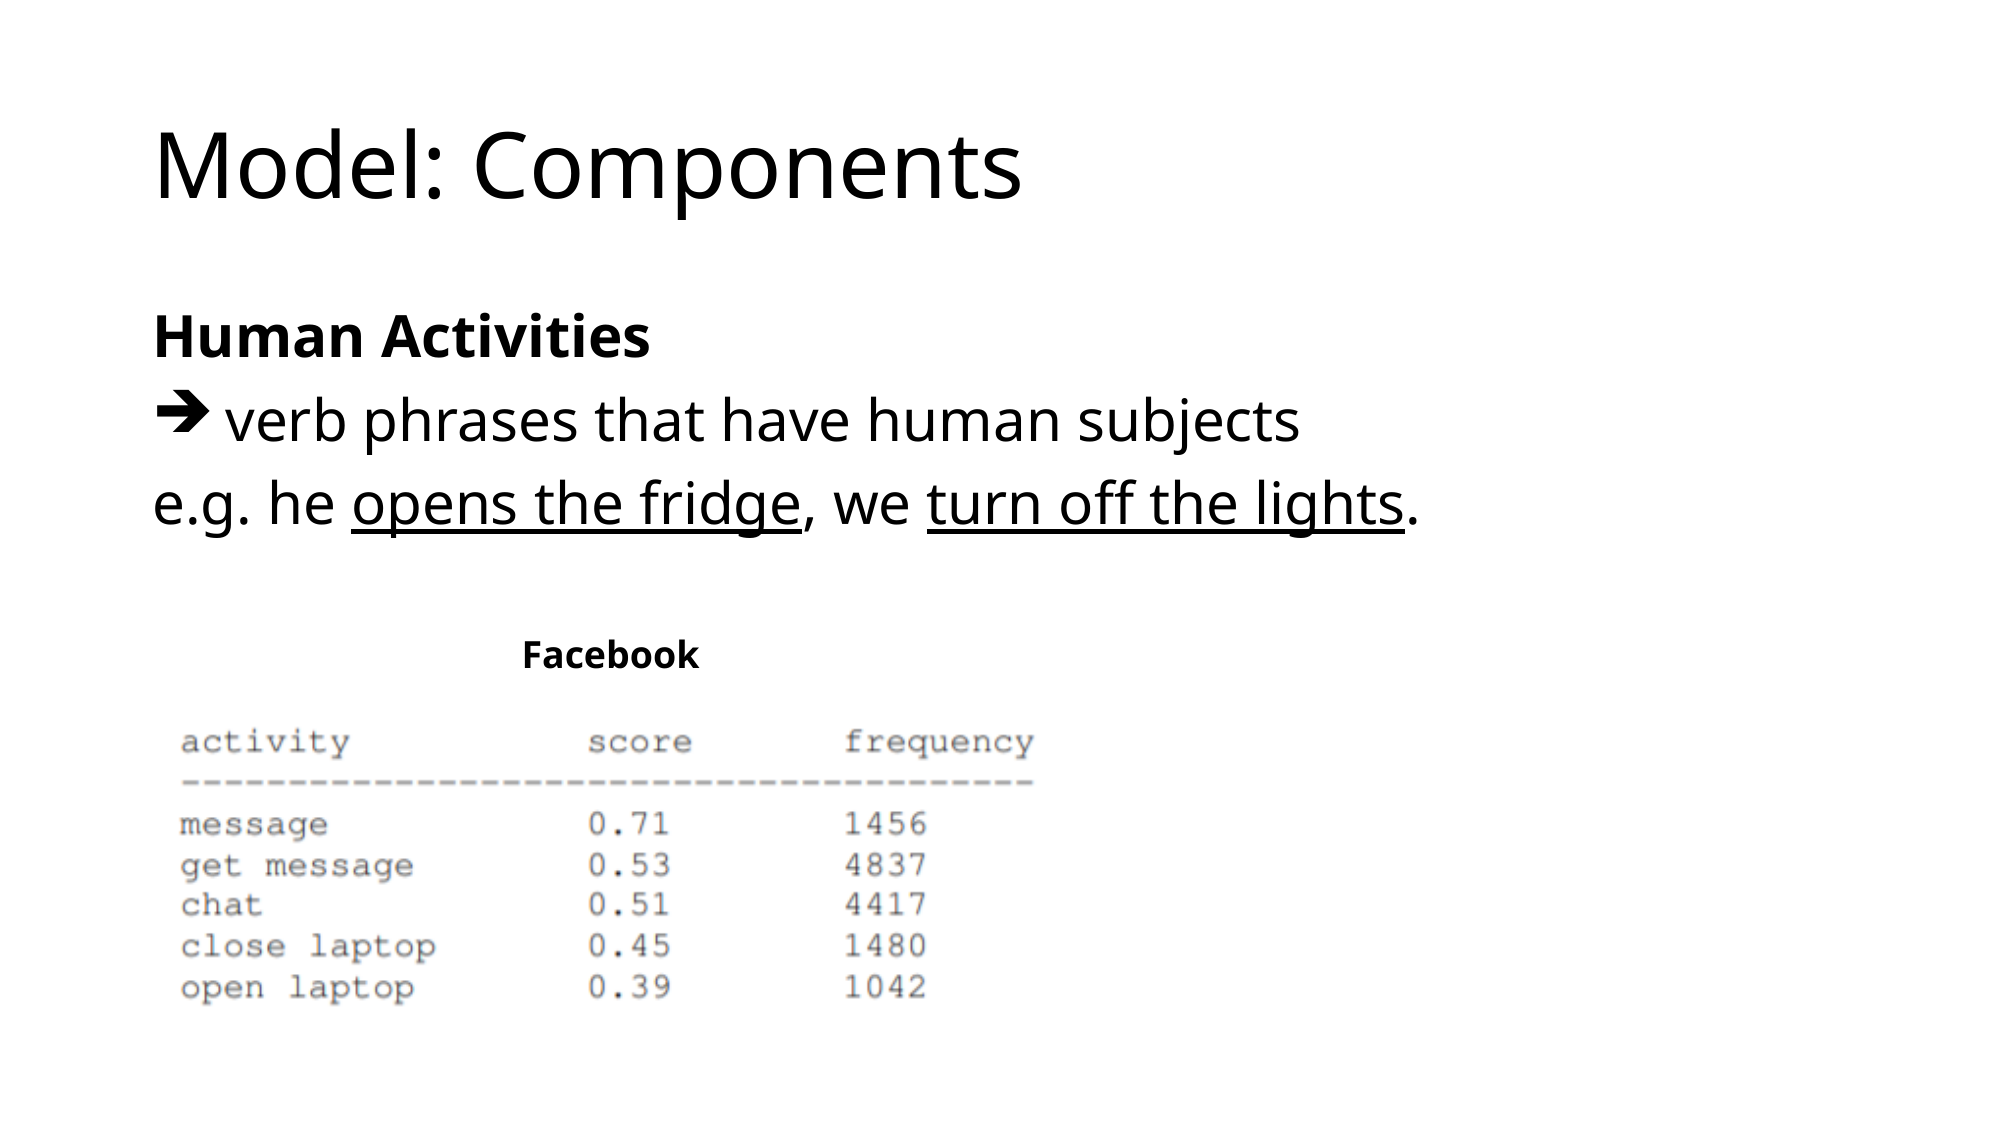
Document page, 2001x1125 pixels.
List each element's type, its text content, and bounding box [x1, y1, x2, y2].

list Human Activities verb phrases that have human subjects e.g. he opens the fridge, we turn off the lights. [137, 299, 1863, 1014]
text_box Facebook [506, 623, 715, 684]
title Model: Components [137, 59, 1863, 278]
picture [164, 706, 1058, 1036]
